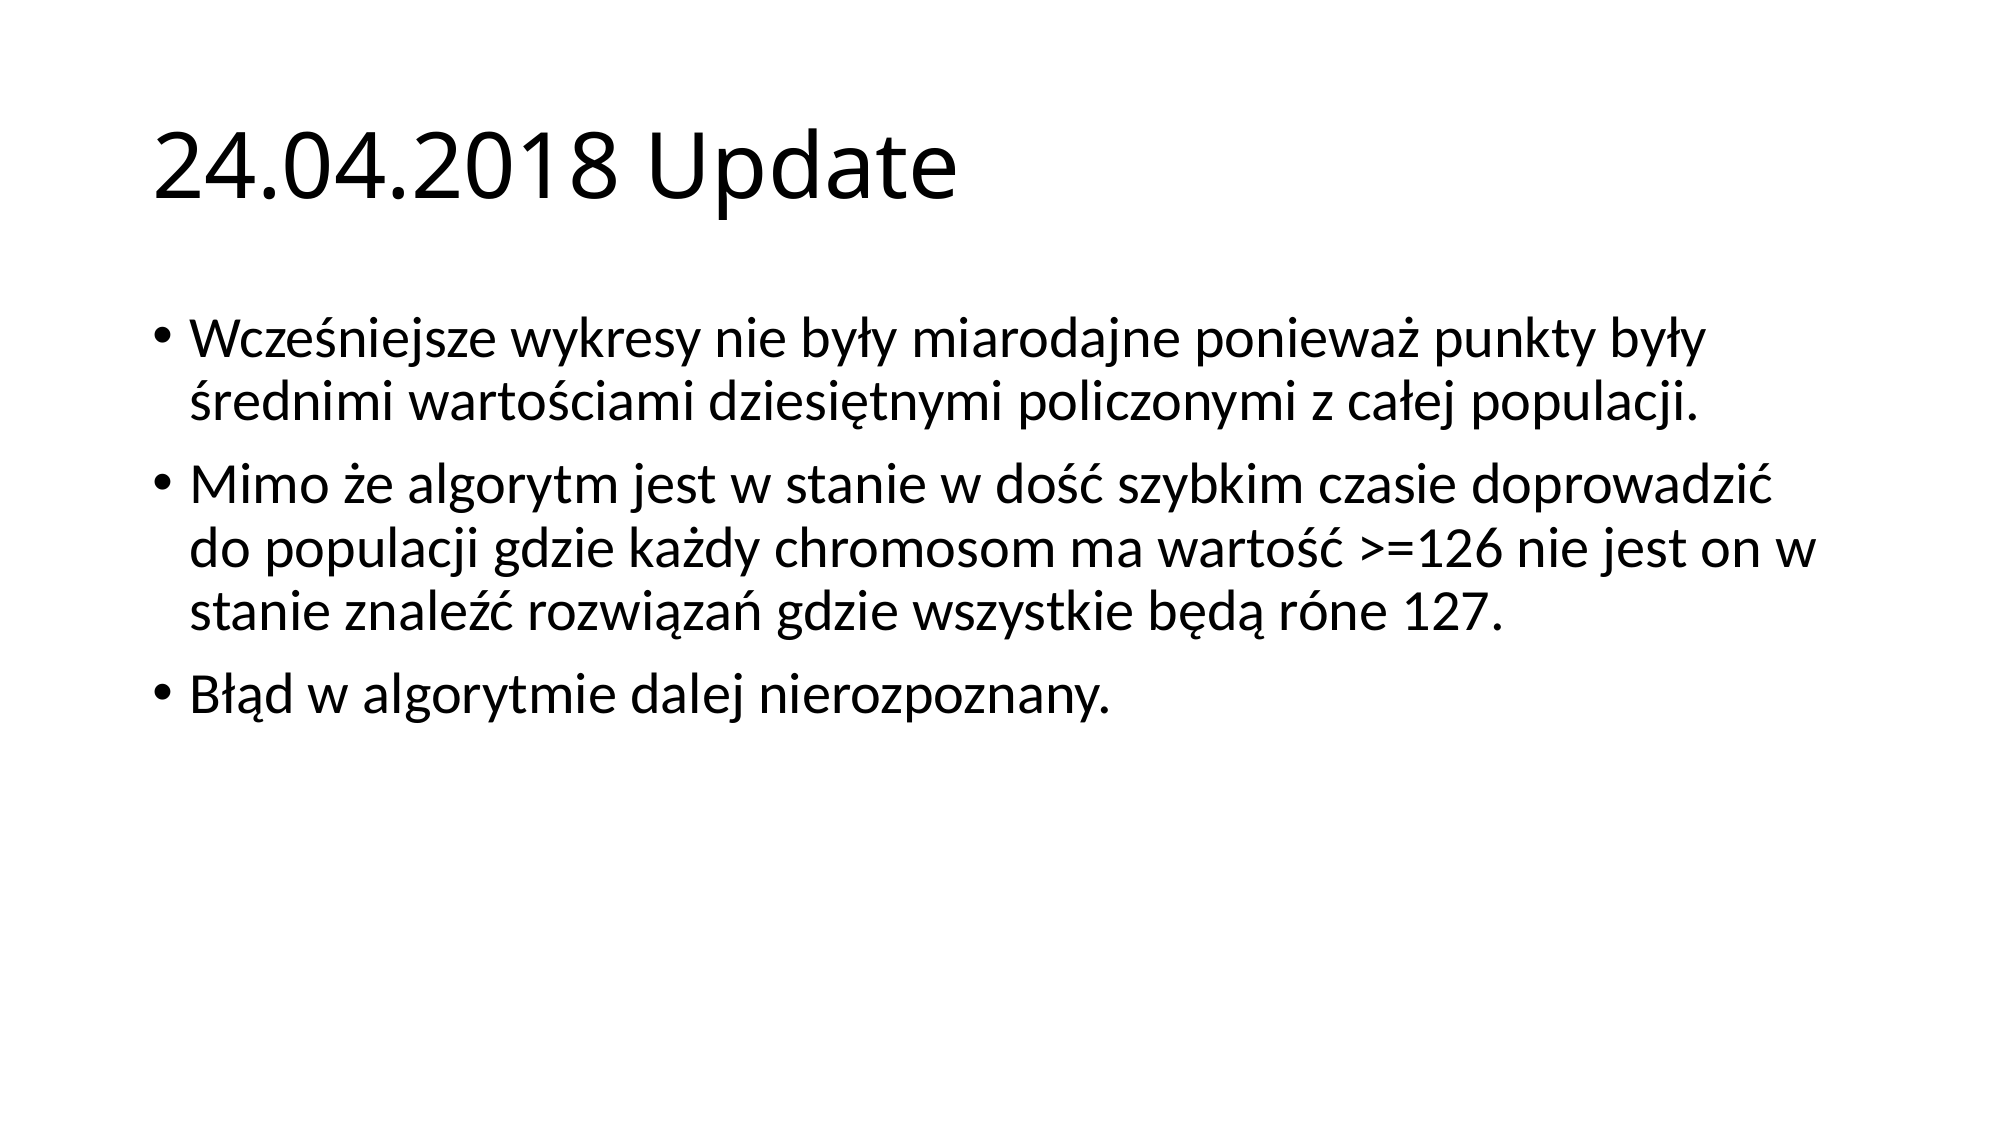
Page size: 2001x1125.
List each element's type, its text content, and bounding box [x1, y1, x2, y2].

title 24.04.2018 Update [137, 59, 1863, 278]
list Wcześniejsze wykresy nie były miarodajne ponieważ punkty były średnimi wartościami dziesiętnymi policzonymi z całej populacji. Mimo że algorytm jest w stanie w dość szybkim czasie doprowadzić do populacji gdzie każdy chromosom ma wartość >=126 nie jest on w stanie znaleźć rozwiązań gdzie wszystkie będą róne 127. Błąd w algorytmie dalej nierozpoznany. [137, 299, 1863, 1014]
